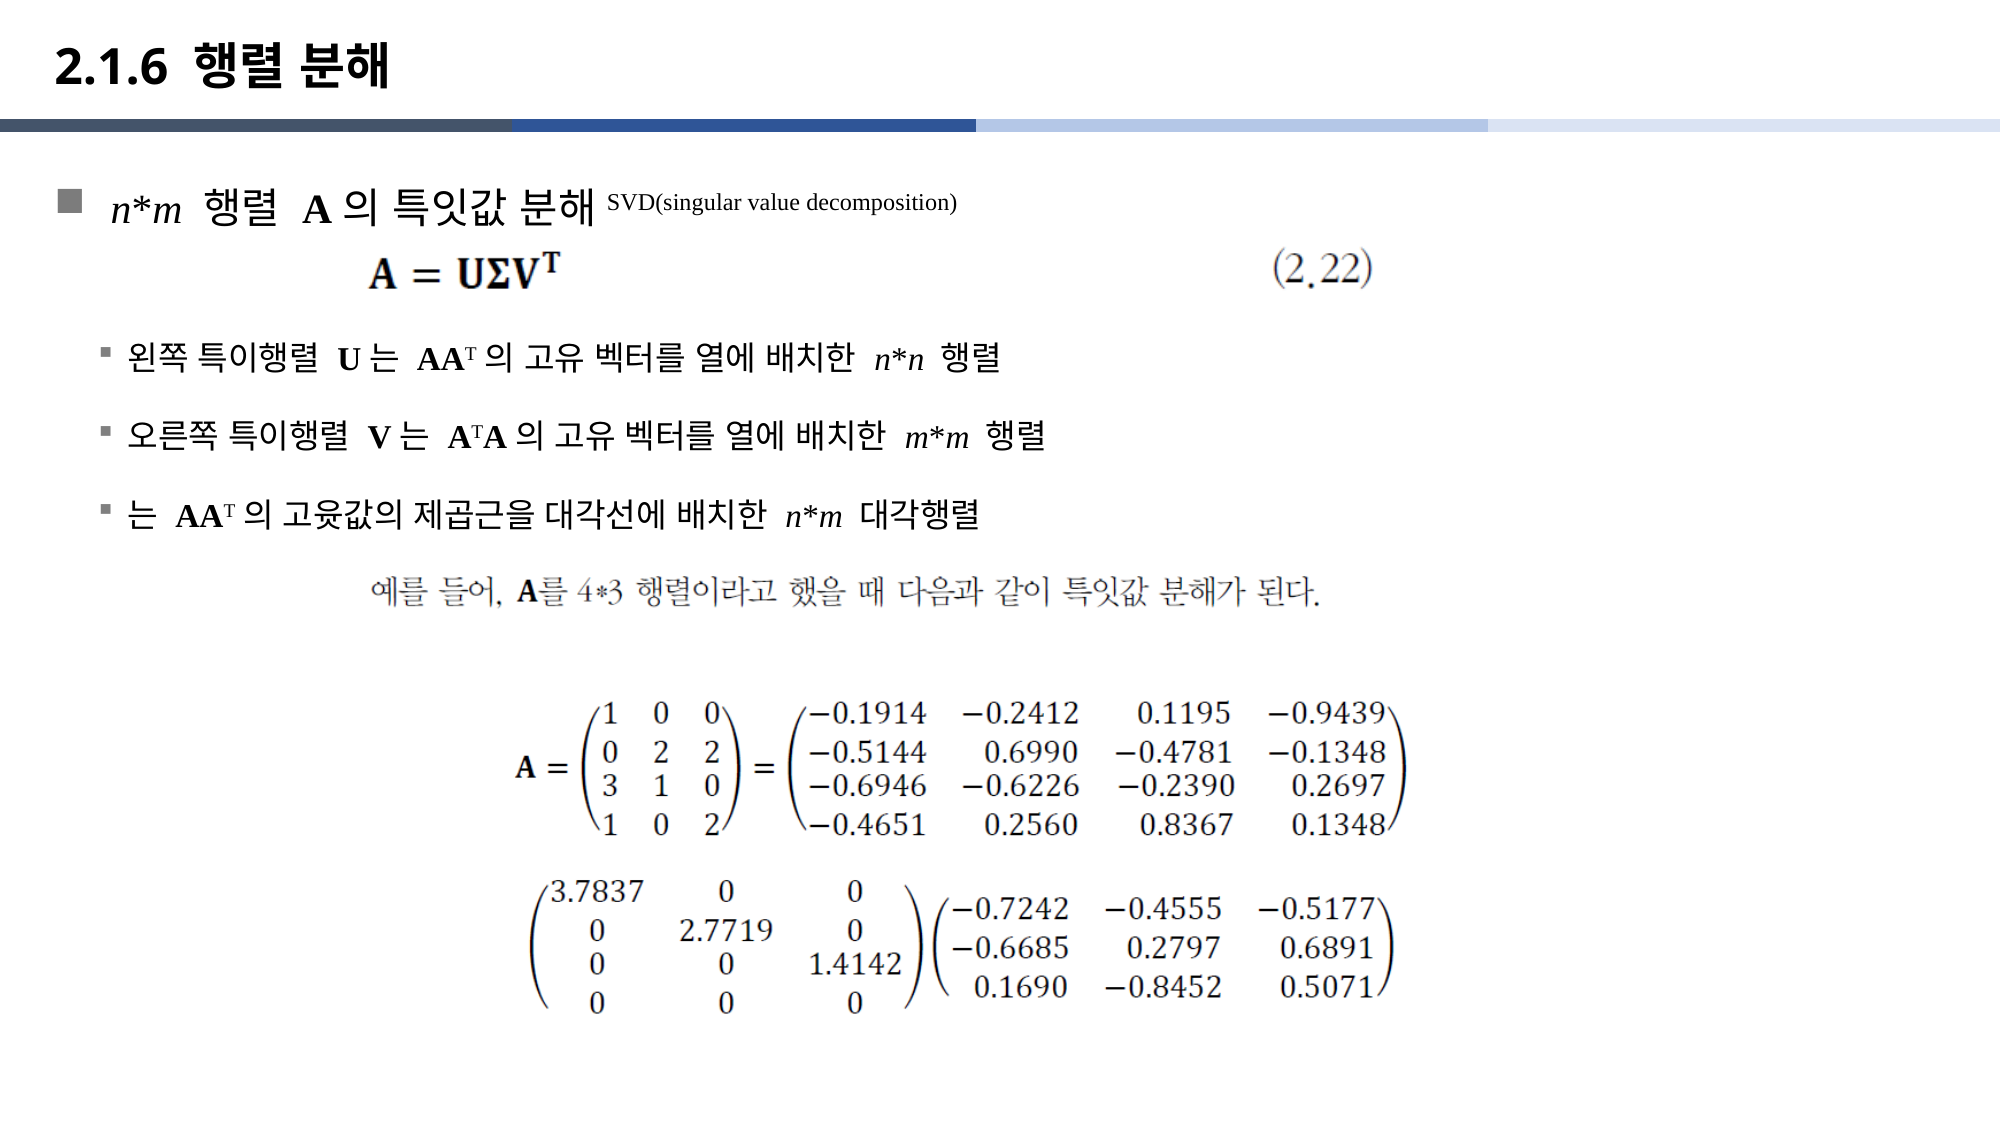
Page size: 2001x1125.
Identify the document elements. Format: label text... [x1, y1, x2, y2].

picture [360, 244, 1377, 297]
picture [360, 574, 1413, 1024]
title 2.1.6 행렬 분해 [39, 23, 1693, 114]
